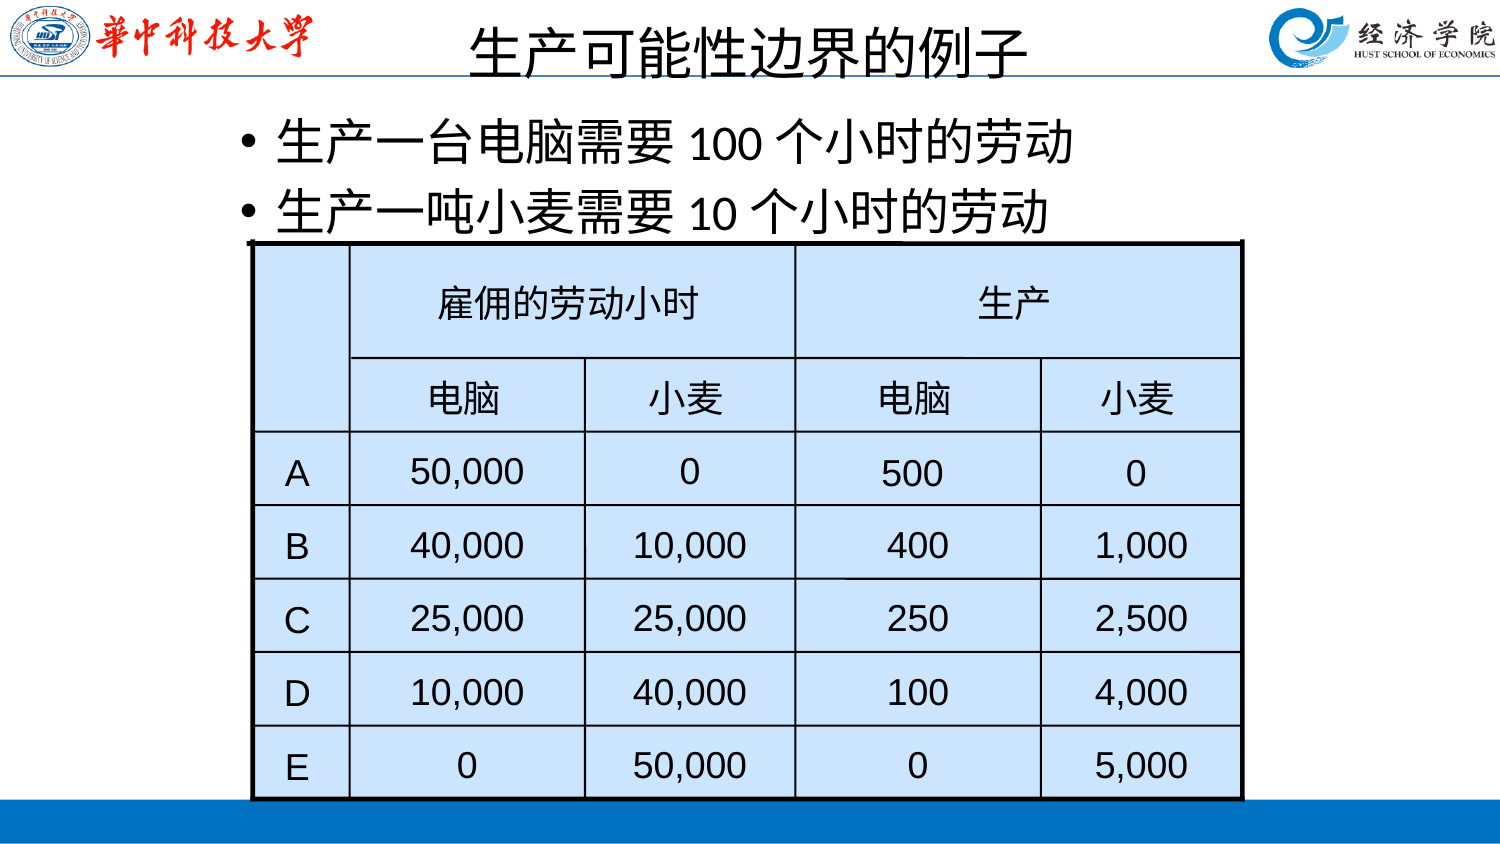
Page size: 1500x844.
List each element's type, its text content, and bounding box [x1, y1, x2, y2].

title 生产可能性边界的例子 [242, 10, 1256, 95]
list 生产一台电脑需要100个小时的劳动 生产一吨小麦需要10个小时的劳动 [225, 102, 1273, 245]
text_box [248, 243, 1239, 801]
picture [1269, 8, 1495, 68]
picture [5, 0, 322, 71]
